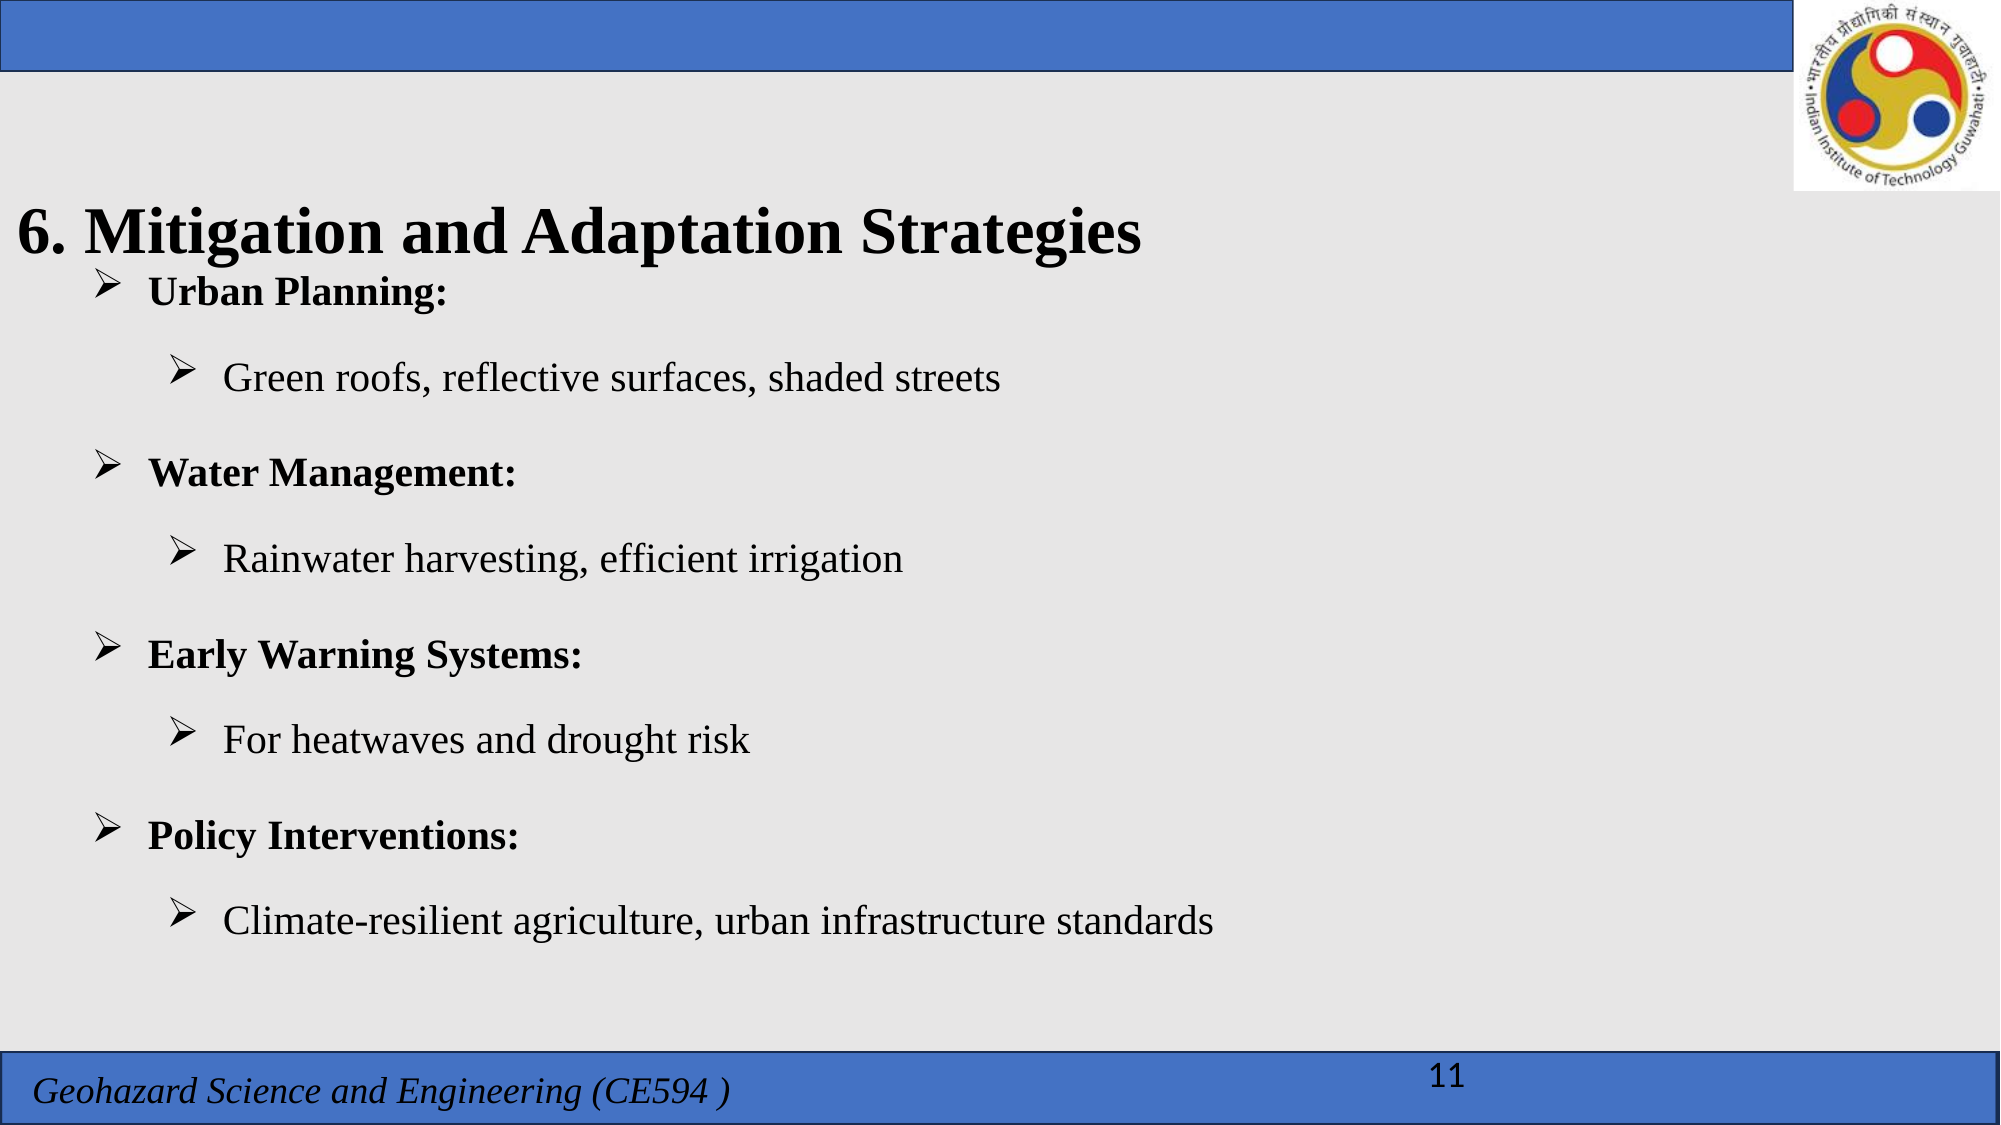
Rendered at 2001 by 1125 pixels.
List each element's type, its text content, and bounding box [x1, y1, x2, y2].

title 6. Mitigation and Adaptation Strategies [0, 100, 1162, 336]
subtitle Urban Planning: Green roofs, reflective surfaces, shaded streets Water Management: Rainwater harvesting, efficient irrigation Early Warning Systems: For heatwaves and drought risk Policy Interventions: Climate-resilient agriculture, urban infrastructure standards [76, 231, 1748, 1025]
picture [0, 1051, 2000, 1125]
picture [1793, 0, 2000, 191]
slide_number 11 [1412, 1042, 1863, 1103]
